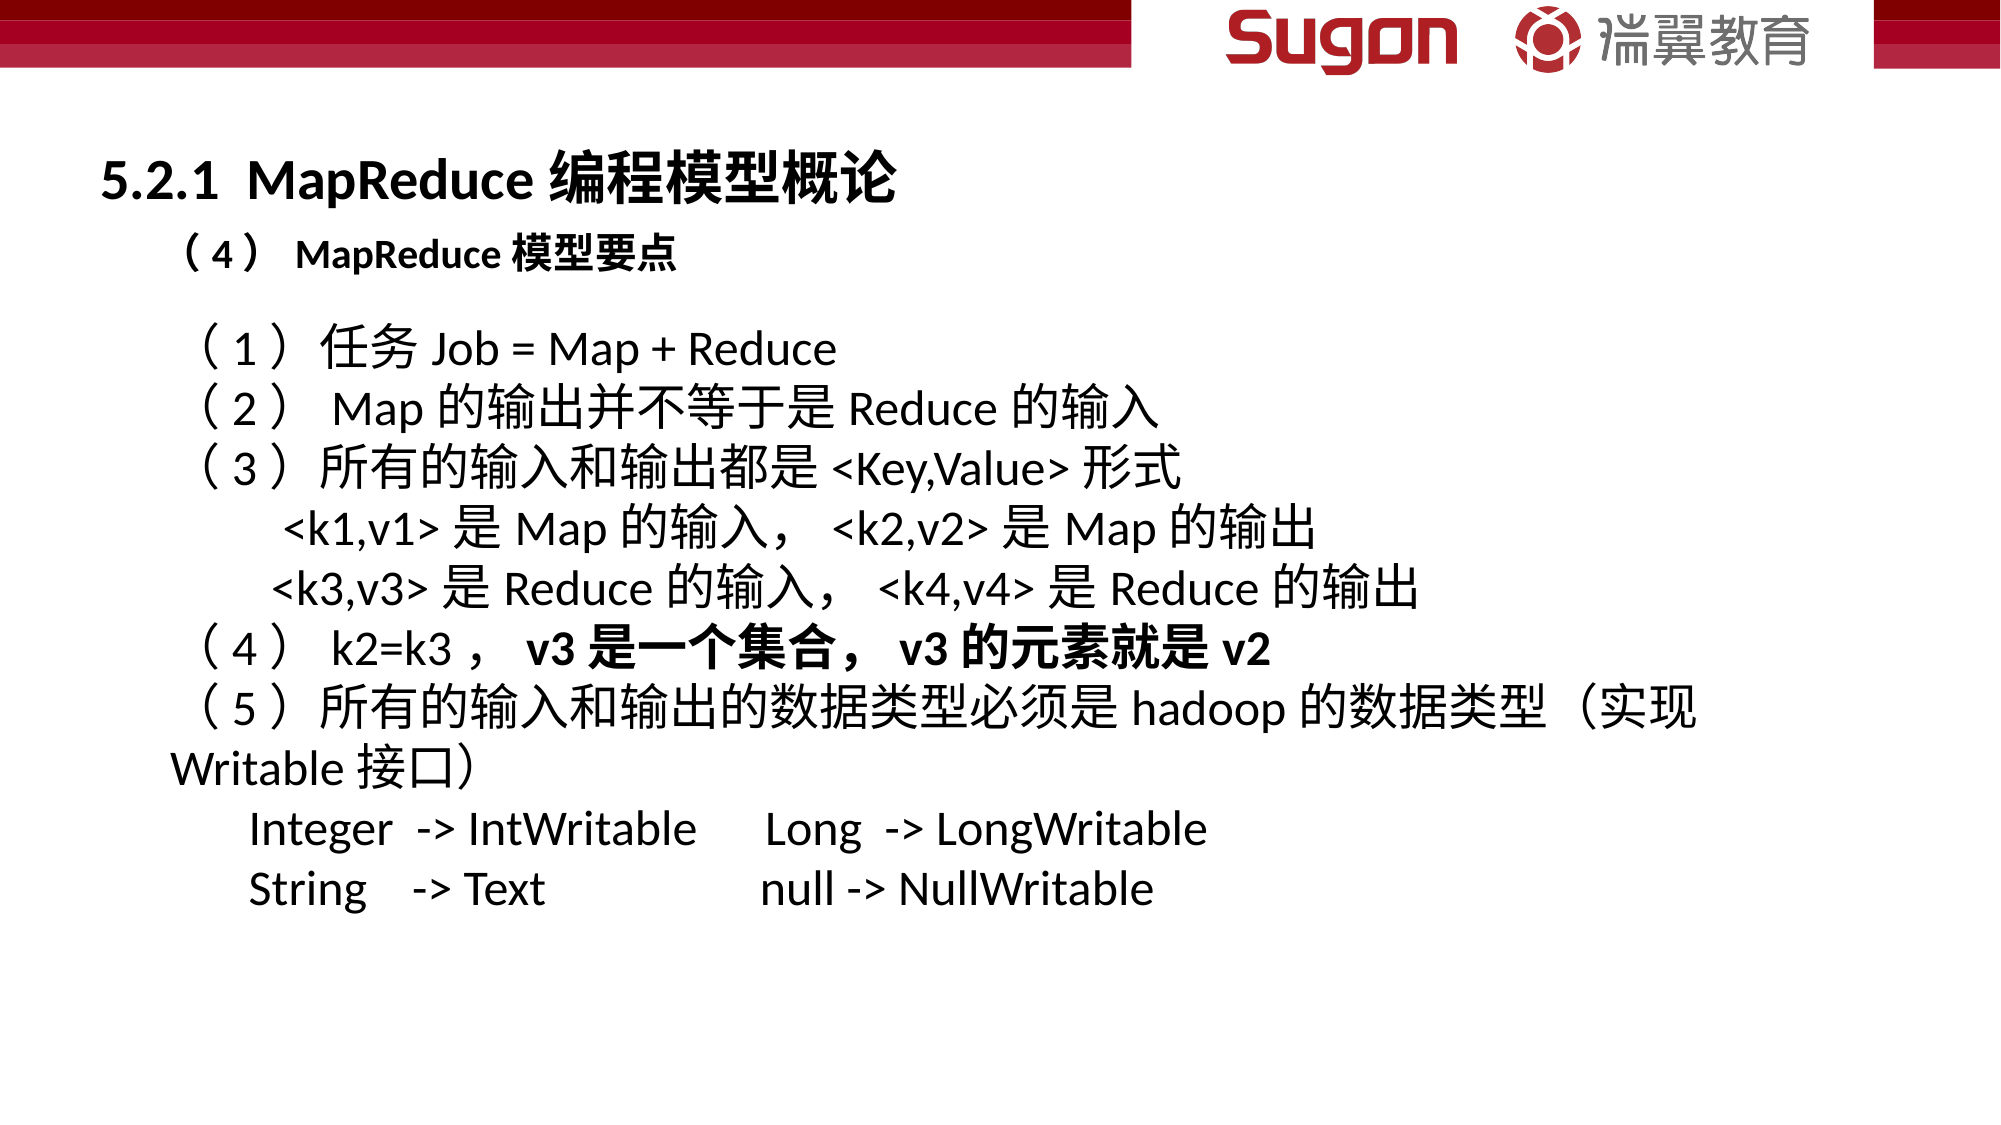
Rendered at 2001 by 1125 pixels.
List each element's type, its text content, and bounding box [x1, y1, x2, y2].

text_box （4）MapReduce模型要点 [145, 218, 1009, 284]
text_box （1）任务Job = Map + Reduce （2）Map的输出并不等于是Reduce的输入 （3）所有的输入和输出都是<Key,Value>形式 <k1,v1>是Map的输入，<k2,v2>是Map的输出 <k3,v3>是Reduce的输入，<k4,v4>是Reduce的输出 （4）k2=k3，v3是一个集合，v3的元素就是v2 （5）所有的输入和输出的数据类型必须是hadoop的数据类型（实现Writable接口） Integer -> IntWritable Long -> LongWritable String -> Text null -> NullWritable [155, 307, 1845, 923]
picture [1194, 0, 1484, 102]
picture [1515, 6, 1809, 73]
text_box 5.2.1 MapReduce编程模型概论 [85, 133, 1020, 219]
